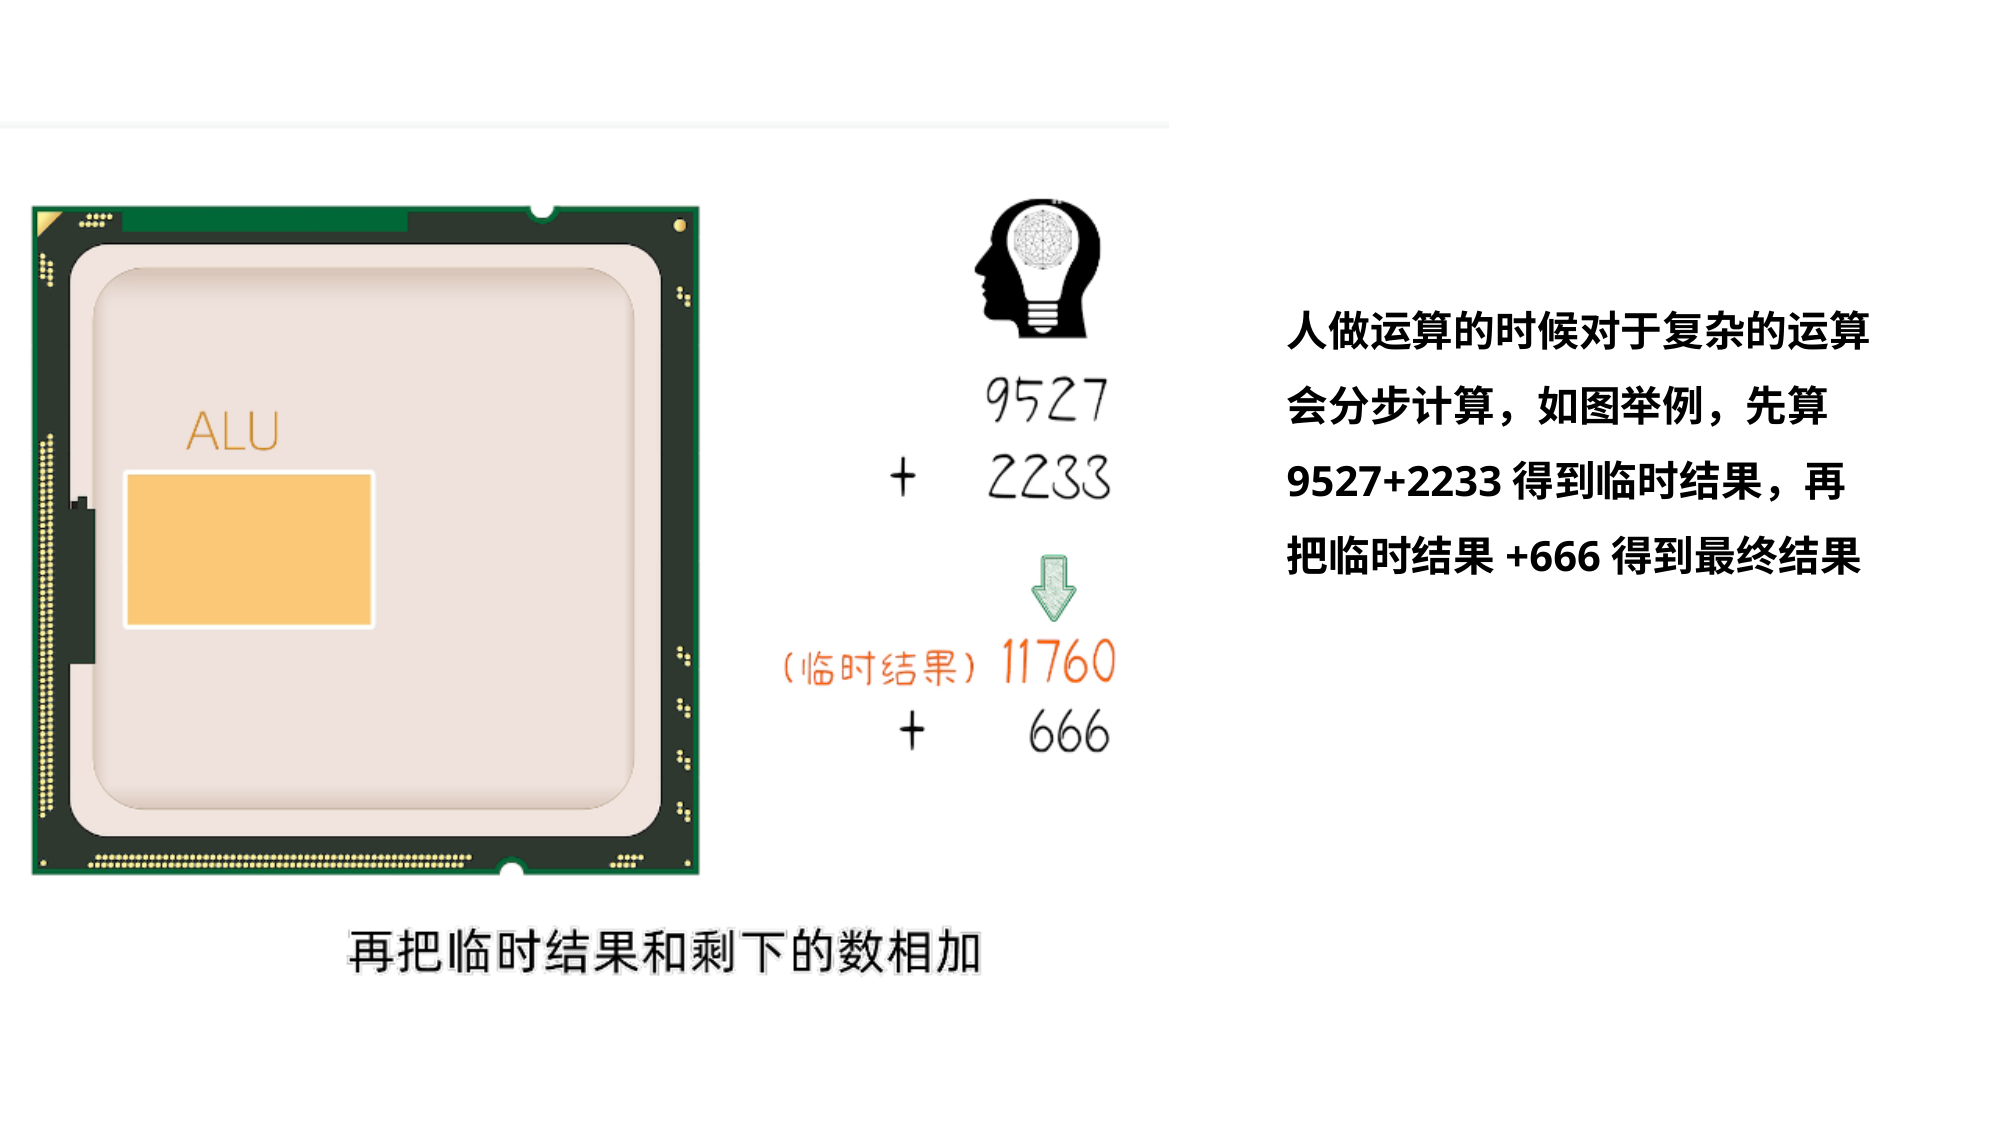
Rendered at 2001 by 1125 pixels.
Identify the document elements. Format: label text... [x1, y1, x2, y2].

text_box 人做运算的时候对于复杂的运算会分步计算，如图举例，先算9527+2233得到临时结果，再把临时结果+666得到最终结果 [1271, 272, 1903, 588]
picture [0, 121, 1169, 1004]
